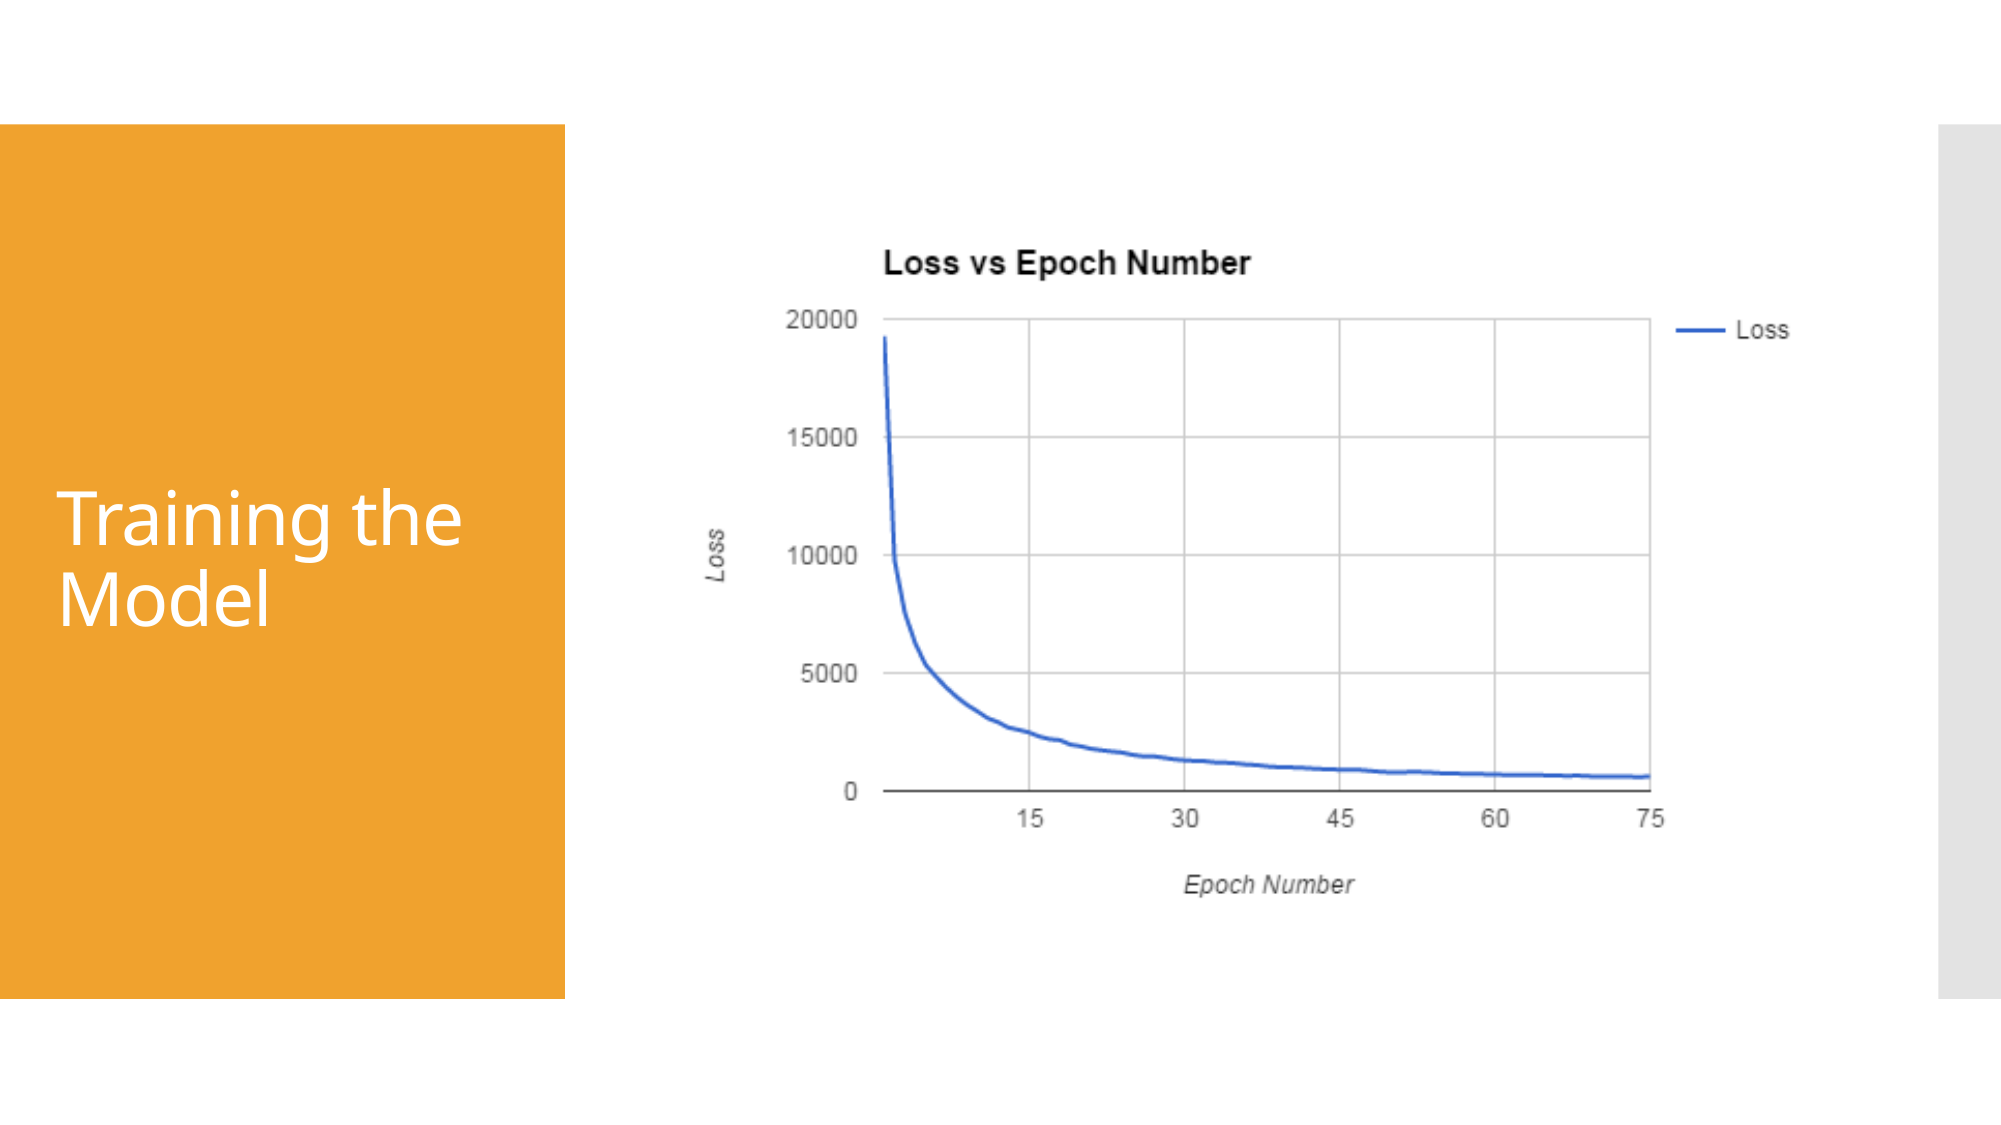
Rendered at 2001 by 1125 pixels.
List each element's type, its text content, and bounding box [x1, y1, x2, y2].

title Training the Model [41, 184, 525, 940]
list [653, 184, 1842, 923]
